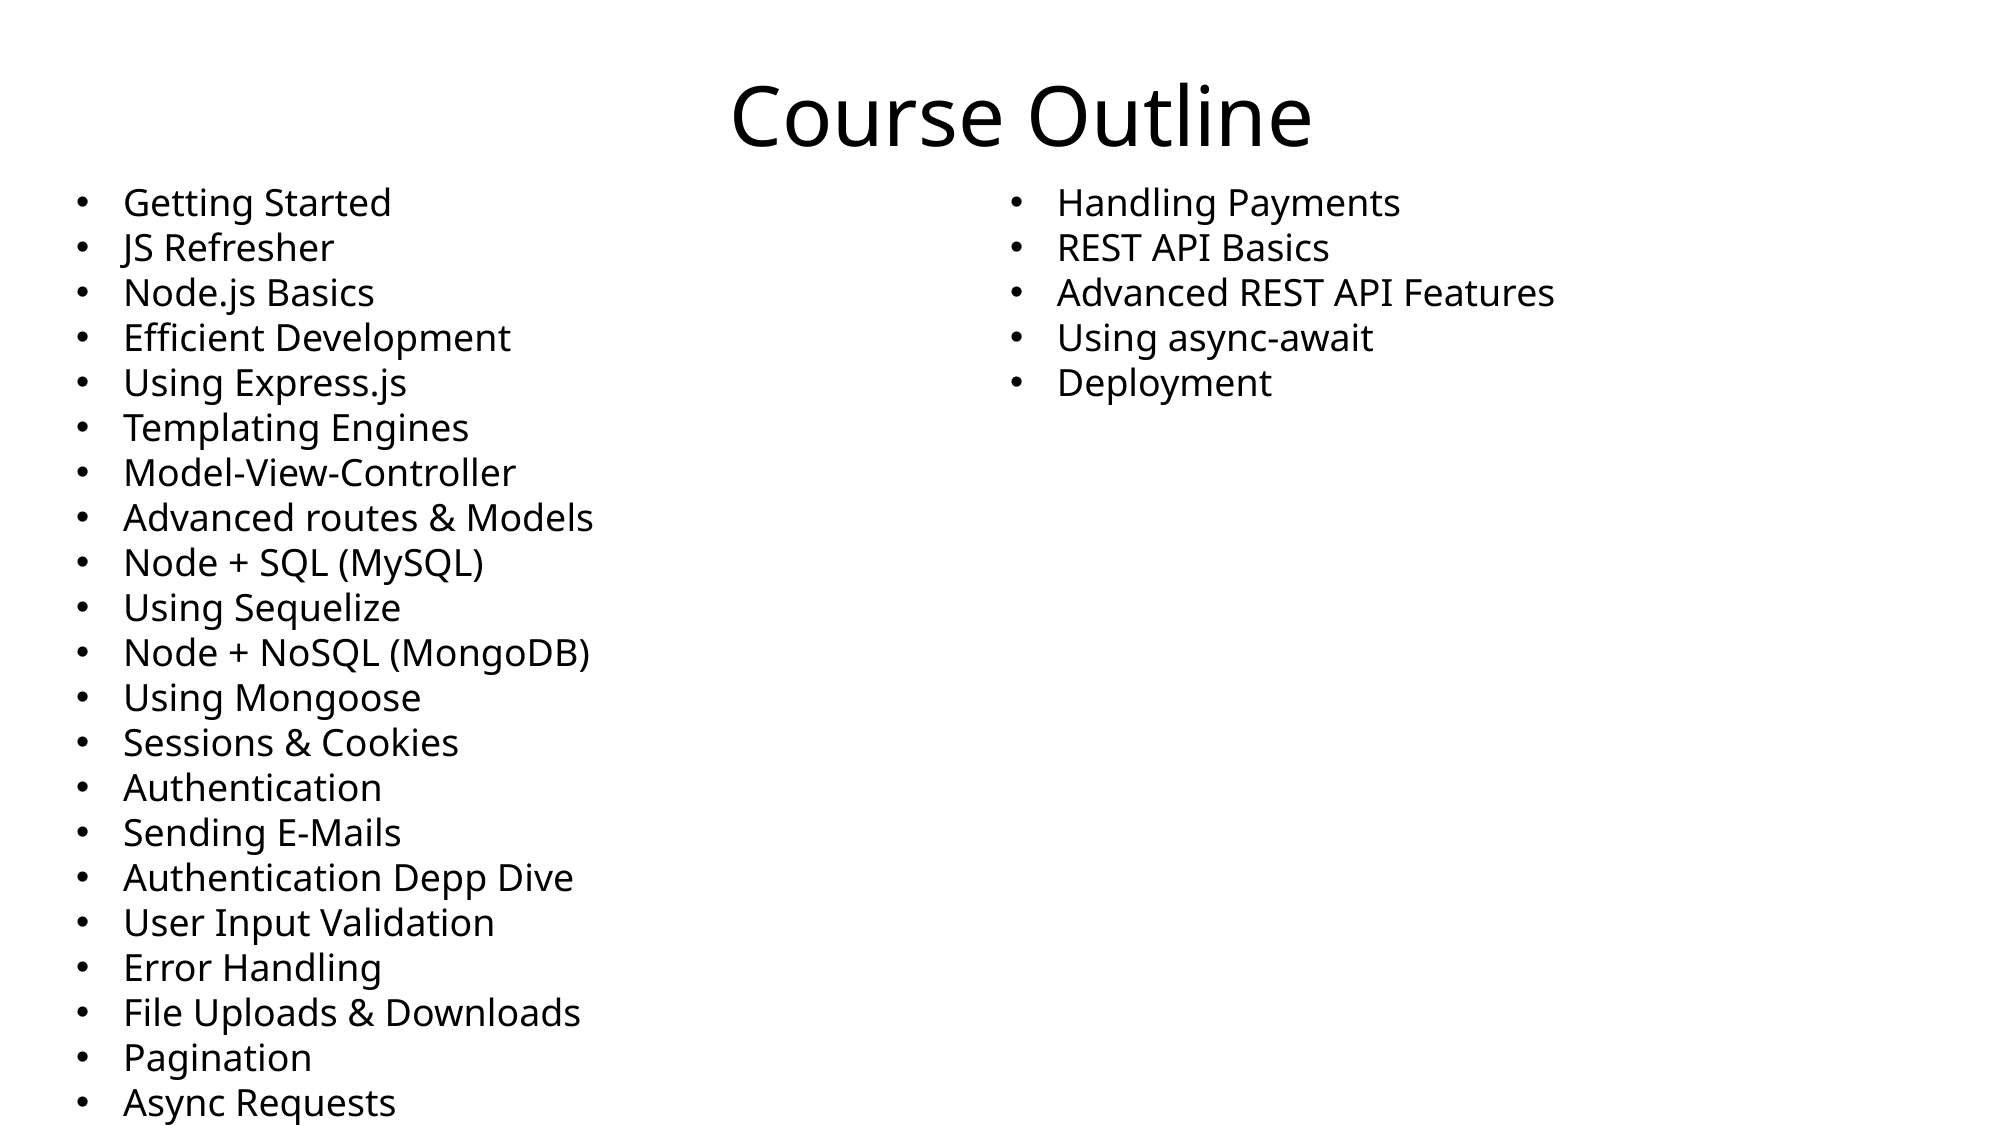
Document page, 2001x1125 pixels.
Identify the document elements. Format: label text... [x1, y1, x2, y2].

title Course Outline [272, 13, 1773, 171]
text_box Getting Started JS Refresher Node.js Basics Efficient Development Using Express.js Templating Engines Model-View-Controller Advanced routes & Models Node + SQL (MySQL) Using Sequelize Node + NoSQL (MongoDB) Using Mongoose Sessions & Cookies Authentication Sending E-Mails Authentication Depp Dive User Input Validation Error Handling File Uploads & Downloads Pagination Async Requests Handling Payments REST API Basics Advanced REST API Features Using async-await Deployment [61, 171, 1959, 1125]
